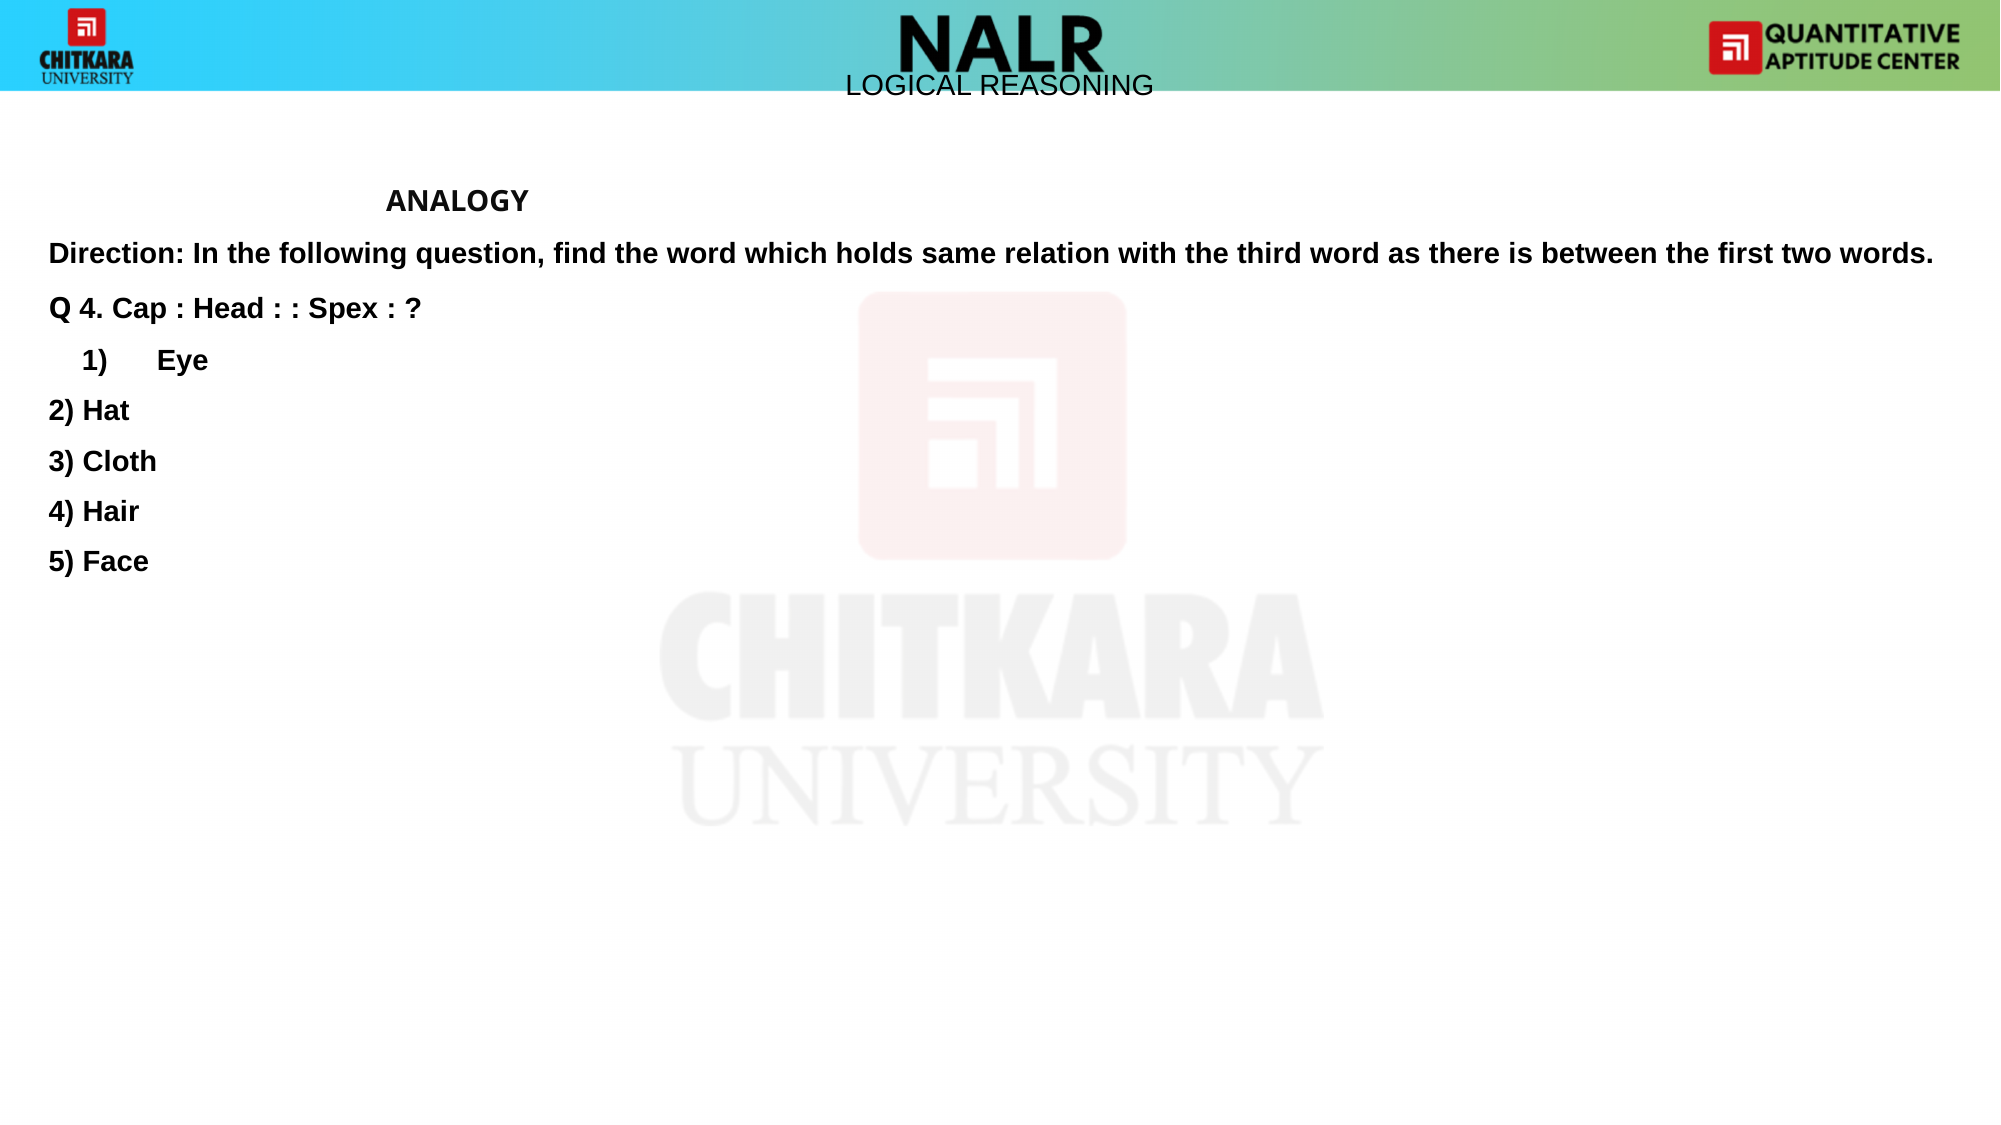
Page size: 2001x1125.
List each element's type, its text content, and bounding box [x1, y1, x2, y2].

title LOGICAL REASONING [41, 31, 1959, 142]
picture [0, 0, 2000, 1125]
list ANALOGY Direction: In the following question, find the word which holds same relation with the third word as there is between the first two words. Q 4. Cap : Head : : Spex : ? Eye 2) Hat 3) Cloth 4) Hair 5) Face [33, 175, 1959, 1053]
